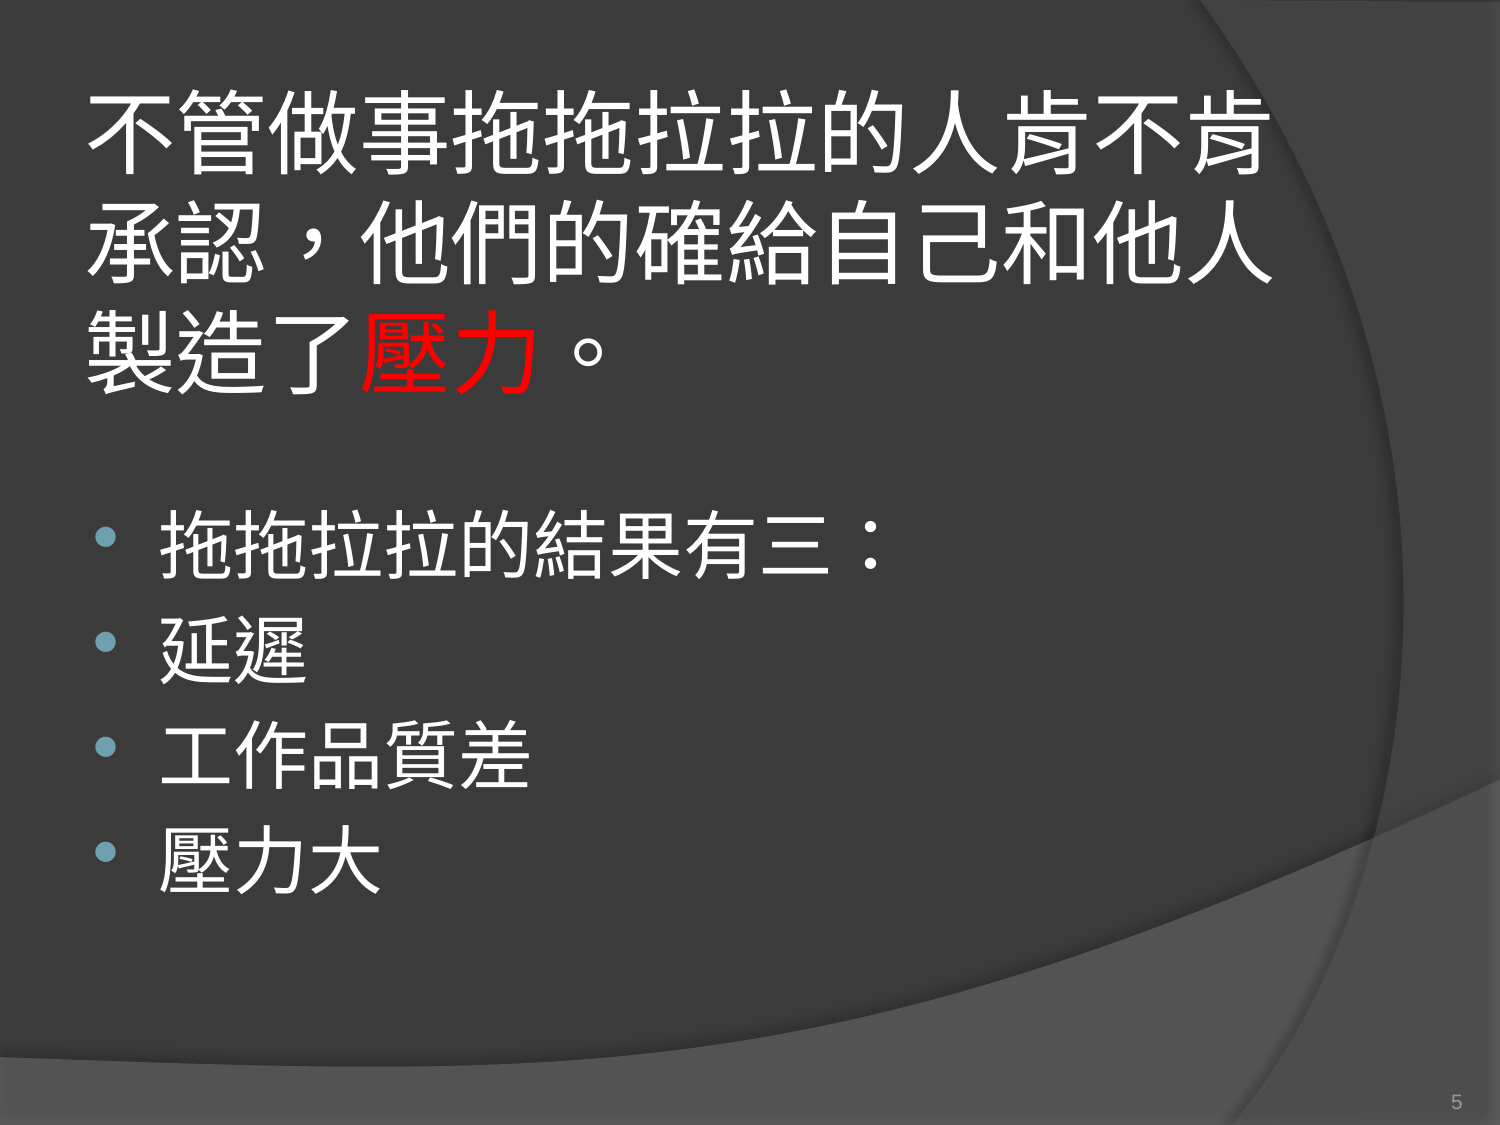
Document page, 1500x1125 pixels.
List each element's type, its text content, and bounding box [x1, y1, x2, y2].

slide_number 5 [1337, 1053, 1463, 1114]
title 不管做事拖拖拉拉的人肯不肯承認，他們的確給自己和他人製造了壓力。 [76, 113, 1302, 478]
list 拖拖拉拉的結果有三： 延遲 工作品質差 壓力大 [75, 491, 1300, 1005]
